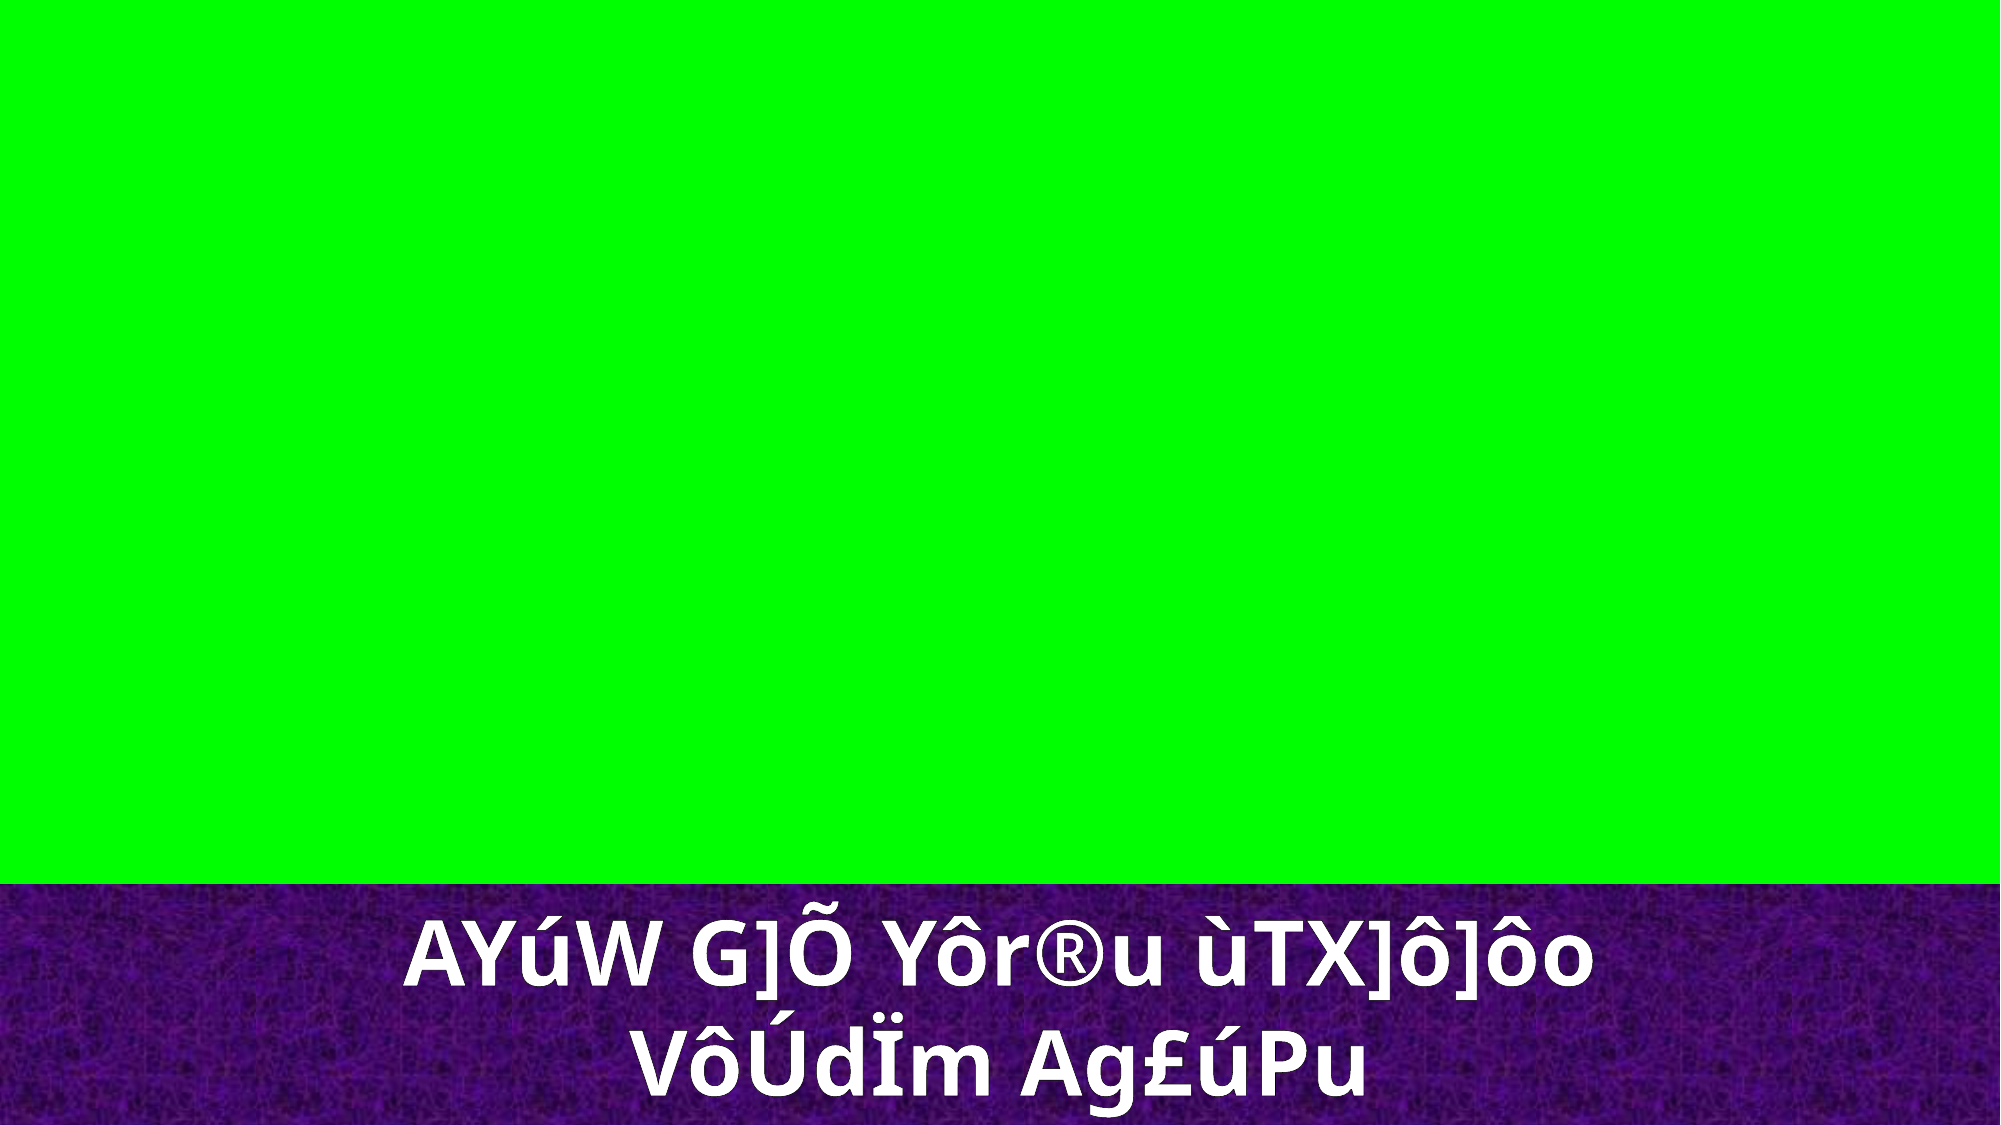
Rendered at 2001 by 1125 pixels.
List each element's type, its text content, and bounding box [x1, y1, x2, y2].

text_box AYúW G]Õ Yôr®u ùTX]ô]ôo VôÚdÏm Ag£úPu [0, 886, 2000, 1122]
